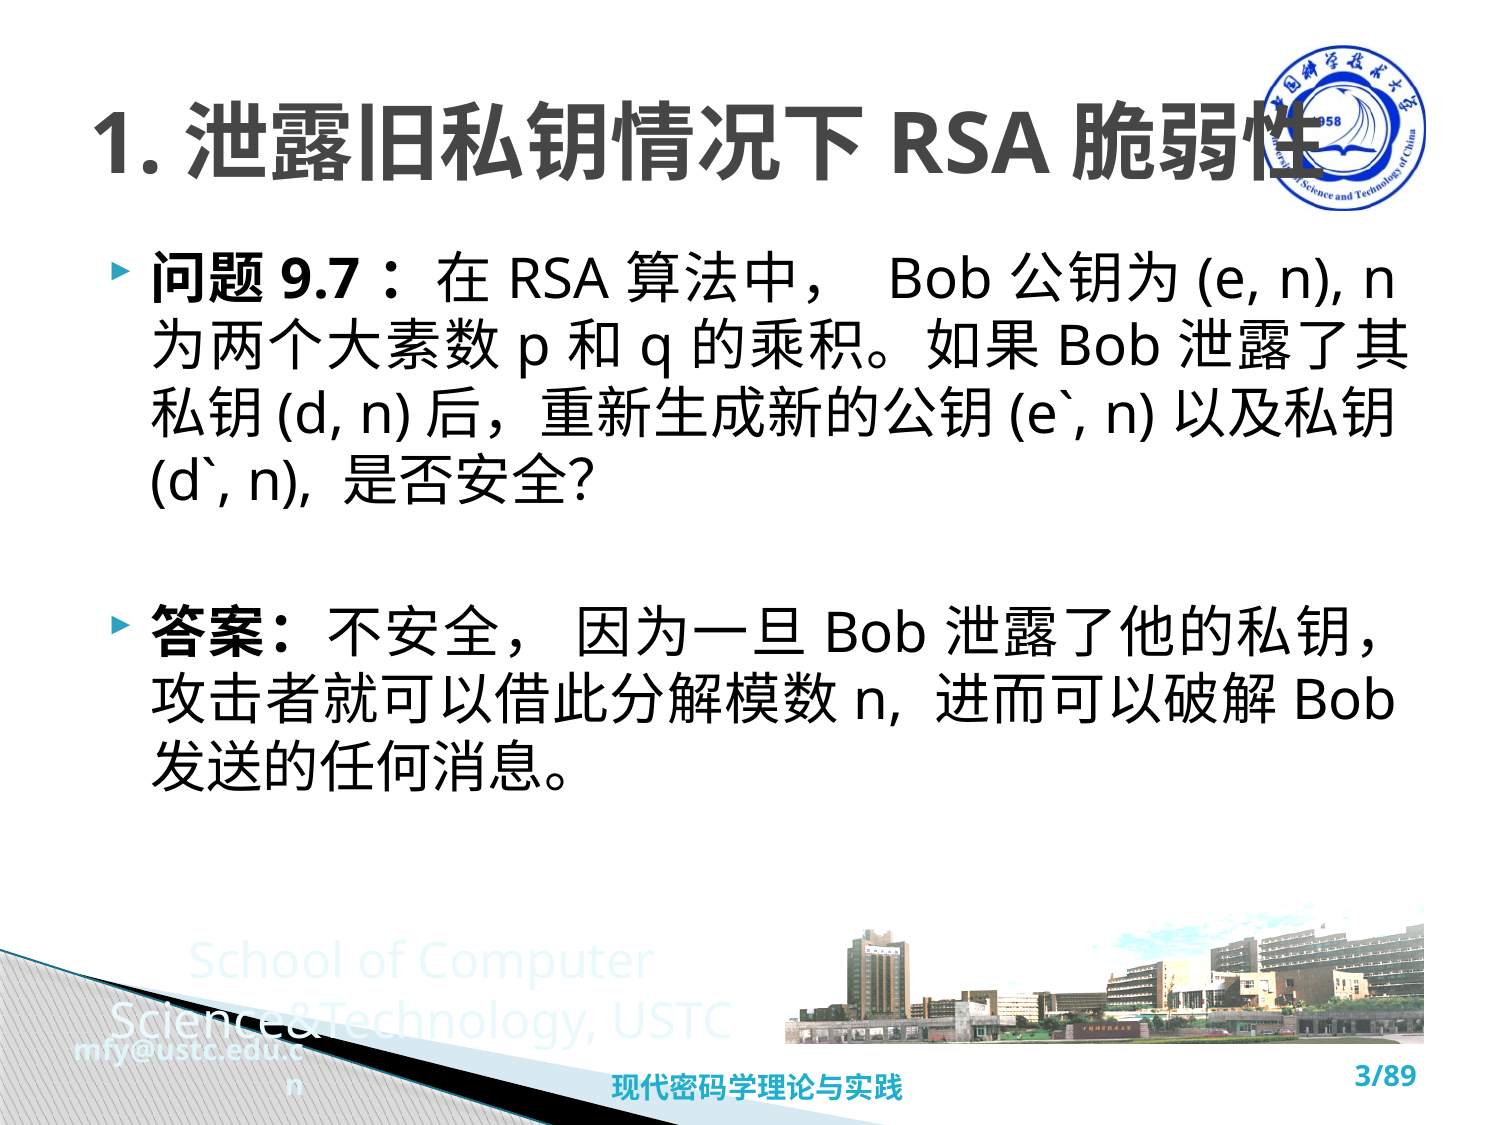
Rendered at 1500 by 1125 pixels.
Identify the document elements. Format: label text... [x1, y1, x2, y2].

title 1.泄露旧私钥情况下RSA脆弱性 [75, 45, 1425, 233]
list 由上一节，我们可以在不知道私钥d情况下，针对RSA算法做如下尝试： 设模数n=p*q, 公钥为（e, n）: 在Zn的乘法群上任选c0,连续做如下运算： 存储 ，令 如果 在整数集合 Z上是一个整数 的平方， 即b2=a,且 则 为n的一个因子， 对应的私有秘钥（d, n）即可获得。 [785, 977, 1424, 1044]
list 问题9.7：在RSA算法中， Bob公钥为(e, n), n为两个大素数p和q的乘积。如果Bob泄露了其私钥(d, n)后，重新生成新的公钥(e`, n)以及私钥(d`, n), 是否安全？ 答案：不安全， 因为一旦Bob泄露了他的私钥，攻击者就可以借此分解模数n, 进而可以破解Bob发送的任何消息。 [75, 234, 1426, 977]
